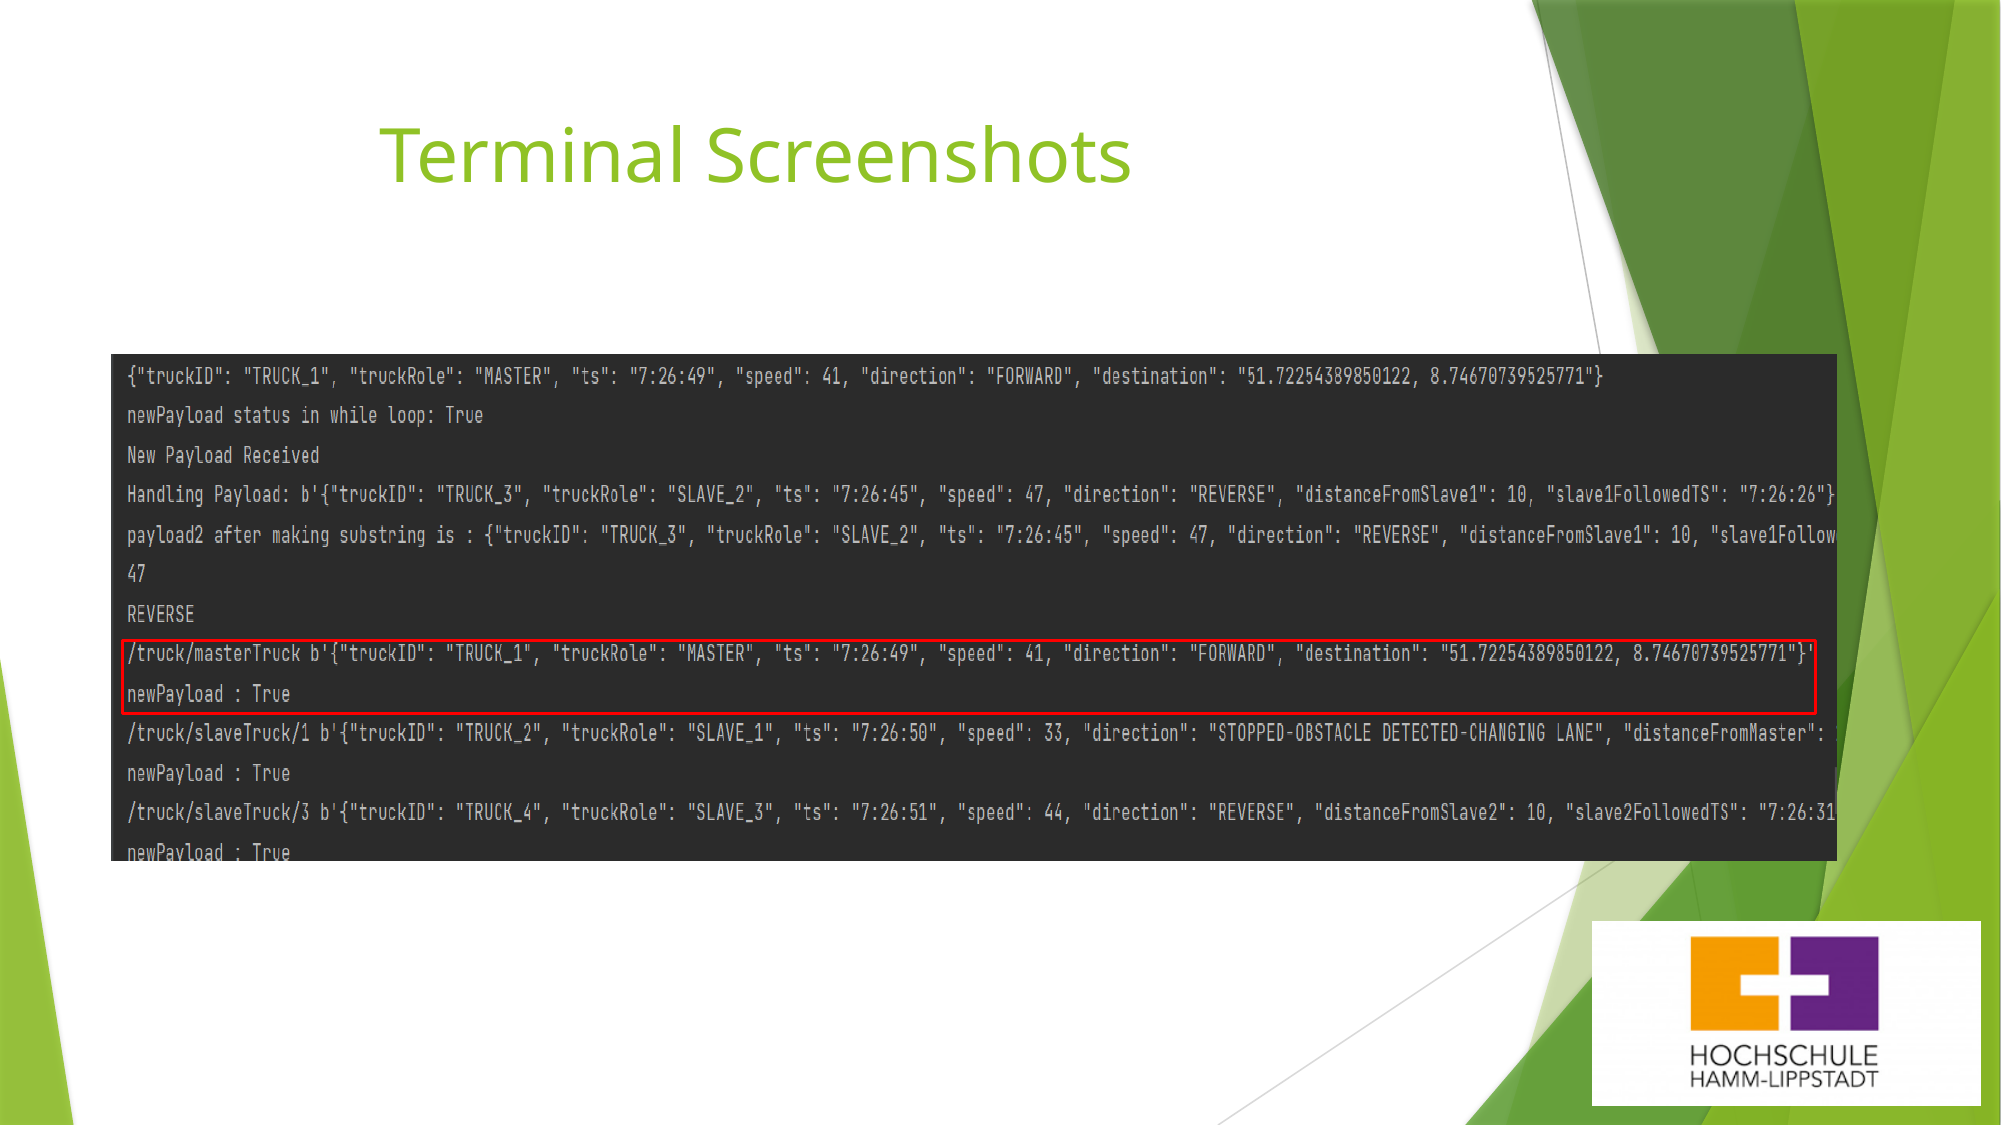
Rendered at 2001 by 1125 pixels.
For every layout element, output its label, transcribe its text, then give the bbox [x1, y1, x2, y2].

picture [1592, 920, 1982, 1107]
picture [110, 353, 1837, 861]
title Terminal Screenshots [111, 99, 1522, 317]
